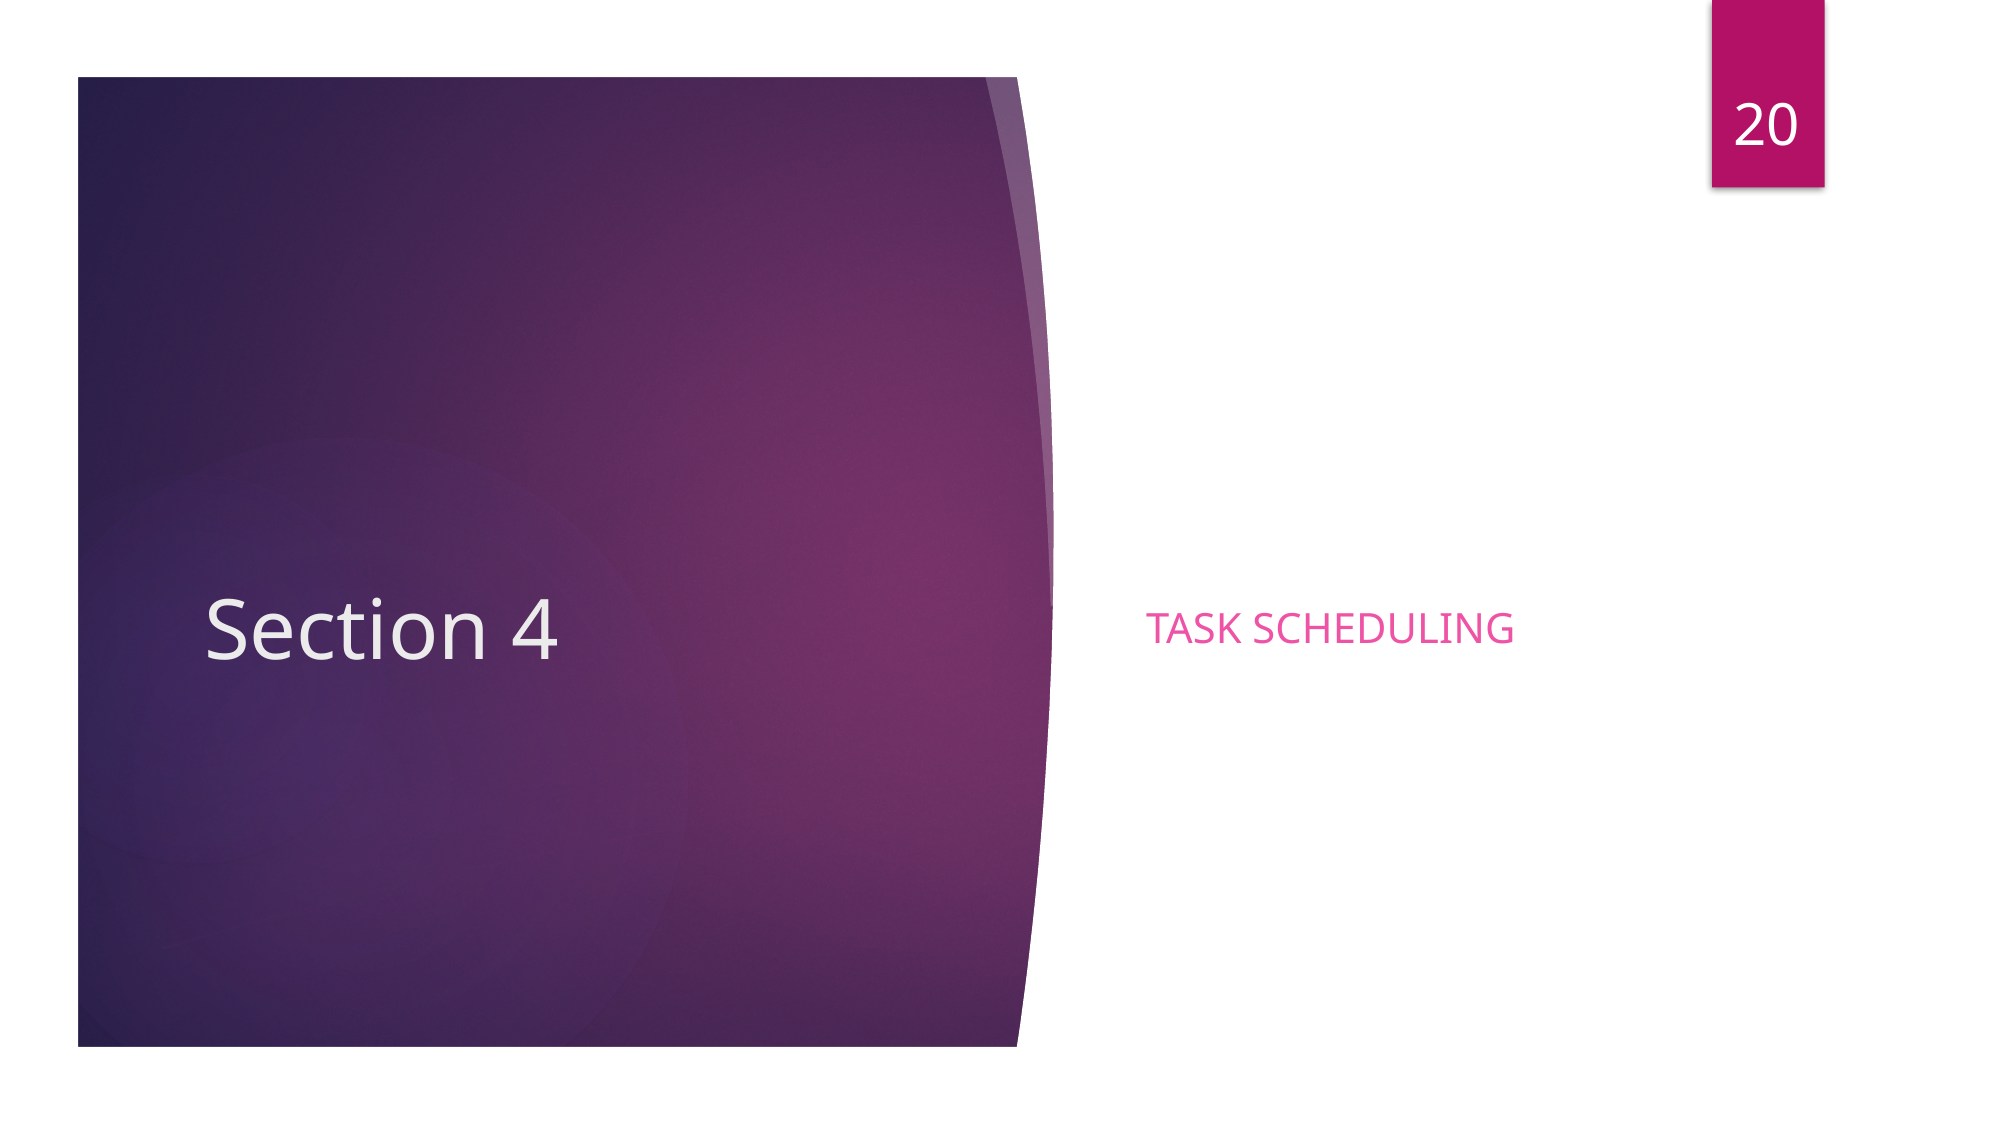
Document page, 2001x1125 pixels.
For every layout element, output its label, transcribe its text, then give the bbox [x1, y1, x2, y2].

slide_number 20 [1698, 48, 1836, 175]
list Task scheduling [1131, 439, 1748, 814]
title Section 4 [189, 439, 904, 814]
